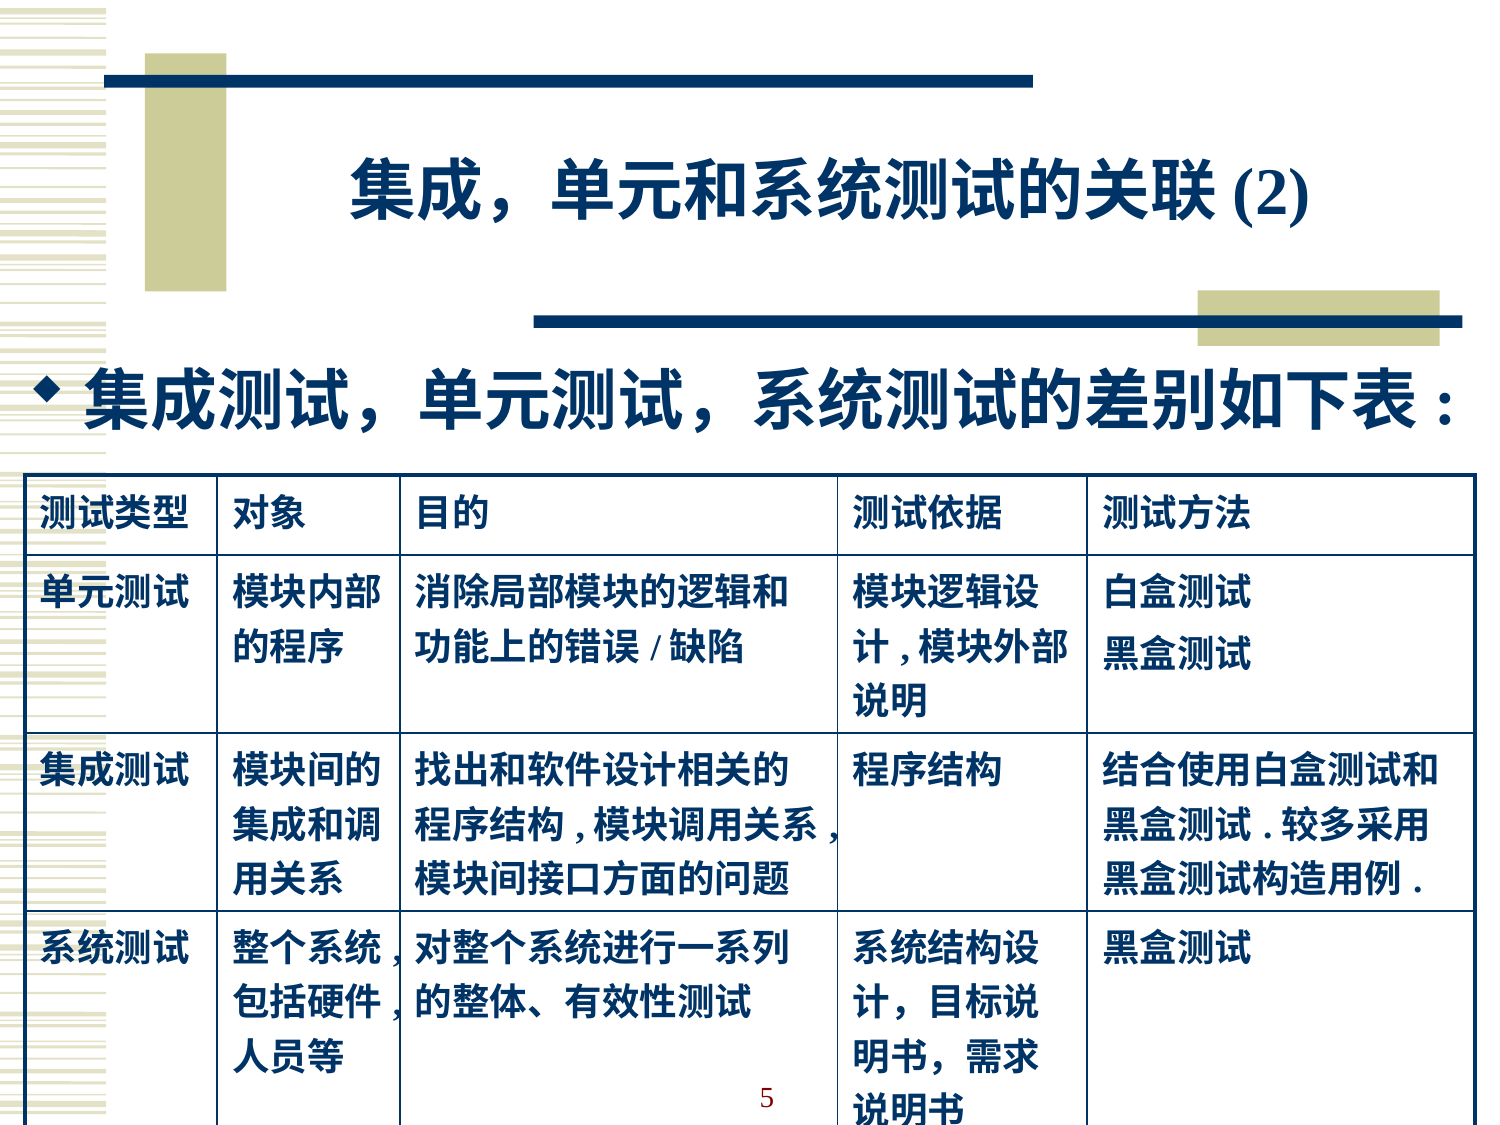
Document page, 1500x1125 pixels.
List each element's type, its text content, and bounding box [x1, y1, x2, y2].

table_header 测试类型 [27, 477, 216, 554]
table_cell 白盒测试 黑盒测试 [1088, 556, 1473, 732]
table_cell 找出和软件设计相关的程序结构,模块调用关系,模块间接口方面的问题 [401, 734, 837, 910]
table_cell 黑盒测试 [1088, 912, 1473, 1125]
table_header 对象 [218, 477, 399, 554]
title 集成，单元和系统测试的关联(2) [225, 99, 1436, 288]
list 集成测试，单元测试，系统测试的差别如下表: [12, 350, 1475, 475]
table_cell 模块间的集成和调用关系 [218, 734, 399, 910]
table_cell 系统测试 [27, 912, 216, 1125]
table_cell 系统结构设计，目标说明书，需求说明书 [838, 912, 1086, 1125]
table_cell 整个系统,包括硬件,人员等 [218, 912, 399, 1125]
table_cell 消除局部模块的逻辑和功能上的错误/缺陷 [401, 556, 837, 732]
table_cell 单元测试 [27, 556, 216, 732]
table_header 测试方法 [1088, 477, 1473, 554]
table_cell 对整个系统进行一系列的整体、有效性测试 [401, 912, 837, 1125]
table_cell 结合使用白盒测试和黑盒测试.较多采用黑盒测试构造用例. [1088, 734, 1473, 910]
table_cell 模块内部的程序 [218, 556, 399, 732]
table_cell 模块逻辑设计,模块外部说明 [838, 556, 1086, 732]
table_cell 集成测试 [27, 734, 216, 910]
table_header 测试依据 [838, 477, 1086, 554]
table_cell 程序结构 [838, 734, 1086, 910]
table_header 目的 [401, 477, 837, 554]
